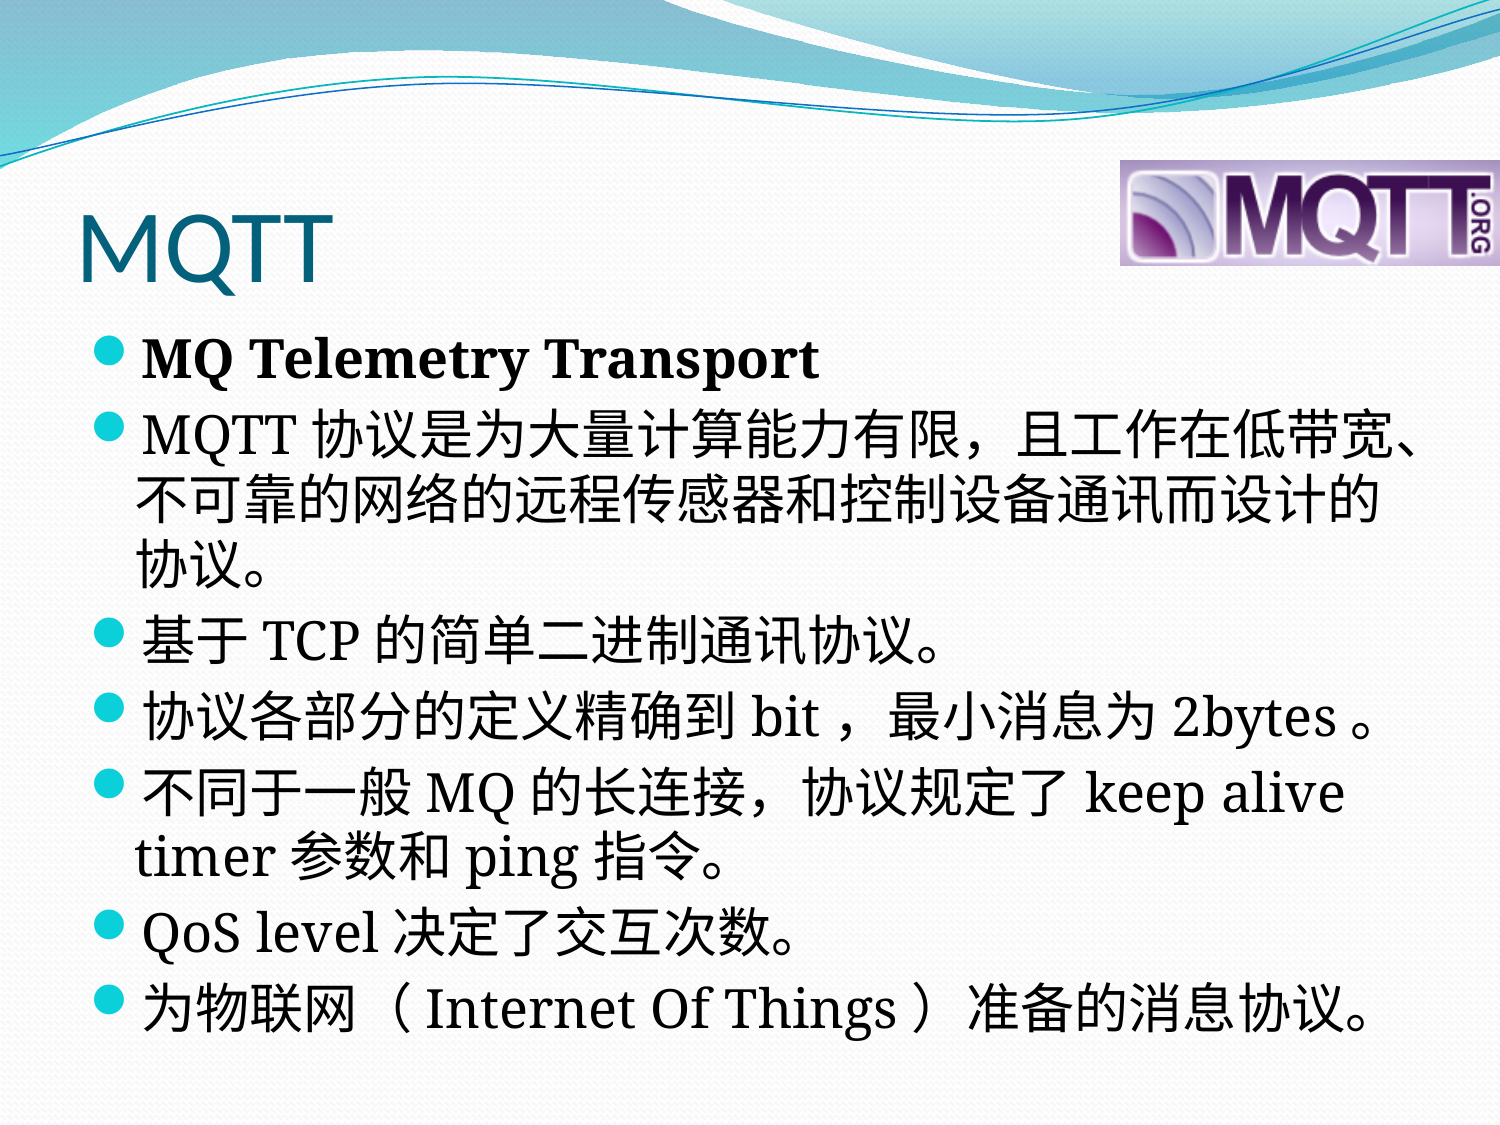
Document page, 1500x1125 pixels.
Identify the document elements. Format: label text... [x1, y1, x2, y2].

title MQTT [75, 115, 1425, 303]
picture [1120, 160, 1500, 266]
list MQ Telemetry Transport MQTT协议是为大量计算能力有限，且工作在低带宽、不可靠的网络的远程传感器和控制设备通讯而设计的协议。 基于TCP的简单二进制通讯协议。 协议各部分的定义精确到bit，最小消息为2bytes。 不同于一般MQ的长连接，协议规定了keep alive timer参数和ping指令。 QoS level决定了交互次数。 为物联网（Internet Of Things）准备的消息协议。 [75, 317, 1425, 1094]
